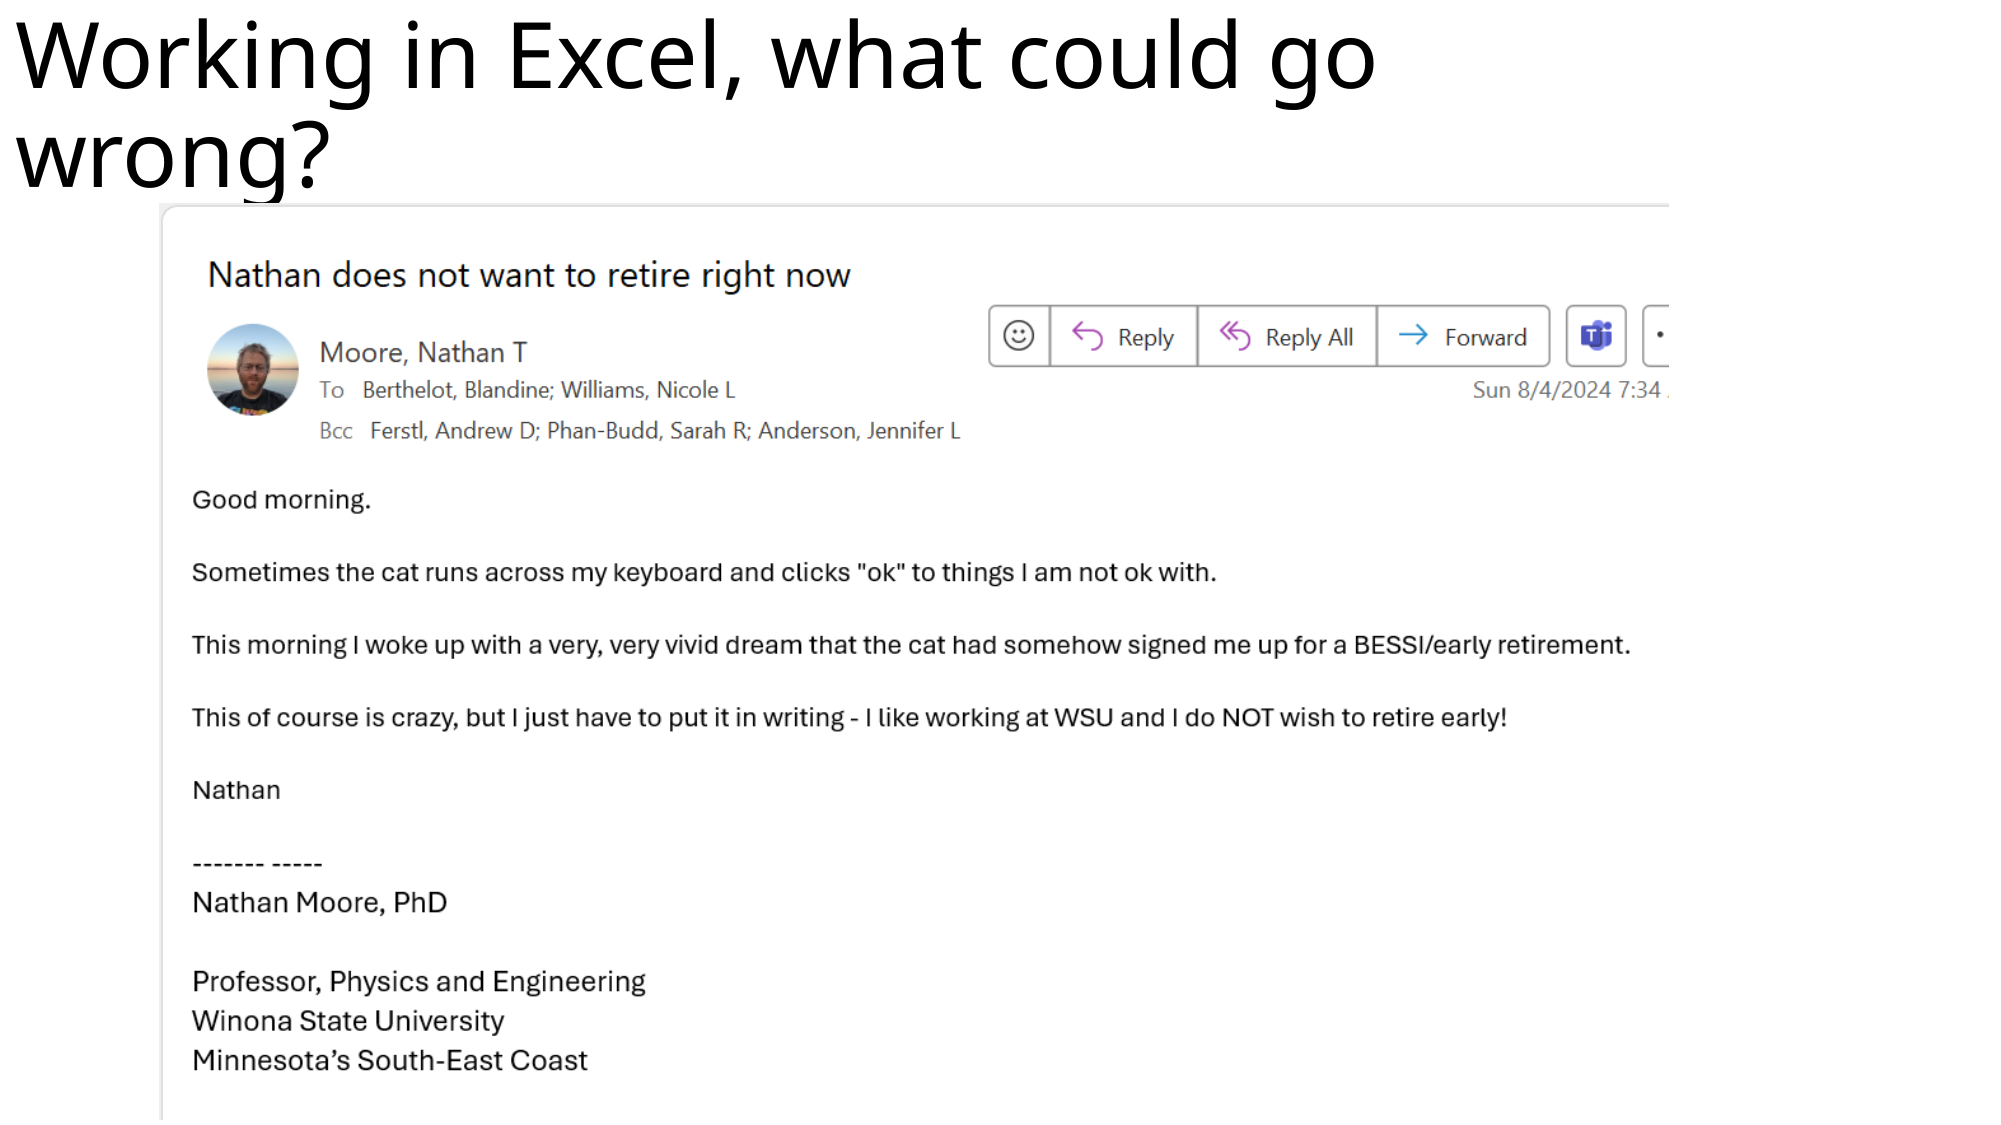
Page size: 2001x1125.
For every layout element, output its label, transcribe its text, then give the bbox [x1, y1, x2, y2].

title Working in Excel, what could go wrong? [0, 0, 1725, 218]
picture [159, 203, 1669, 1120]
